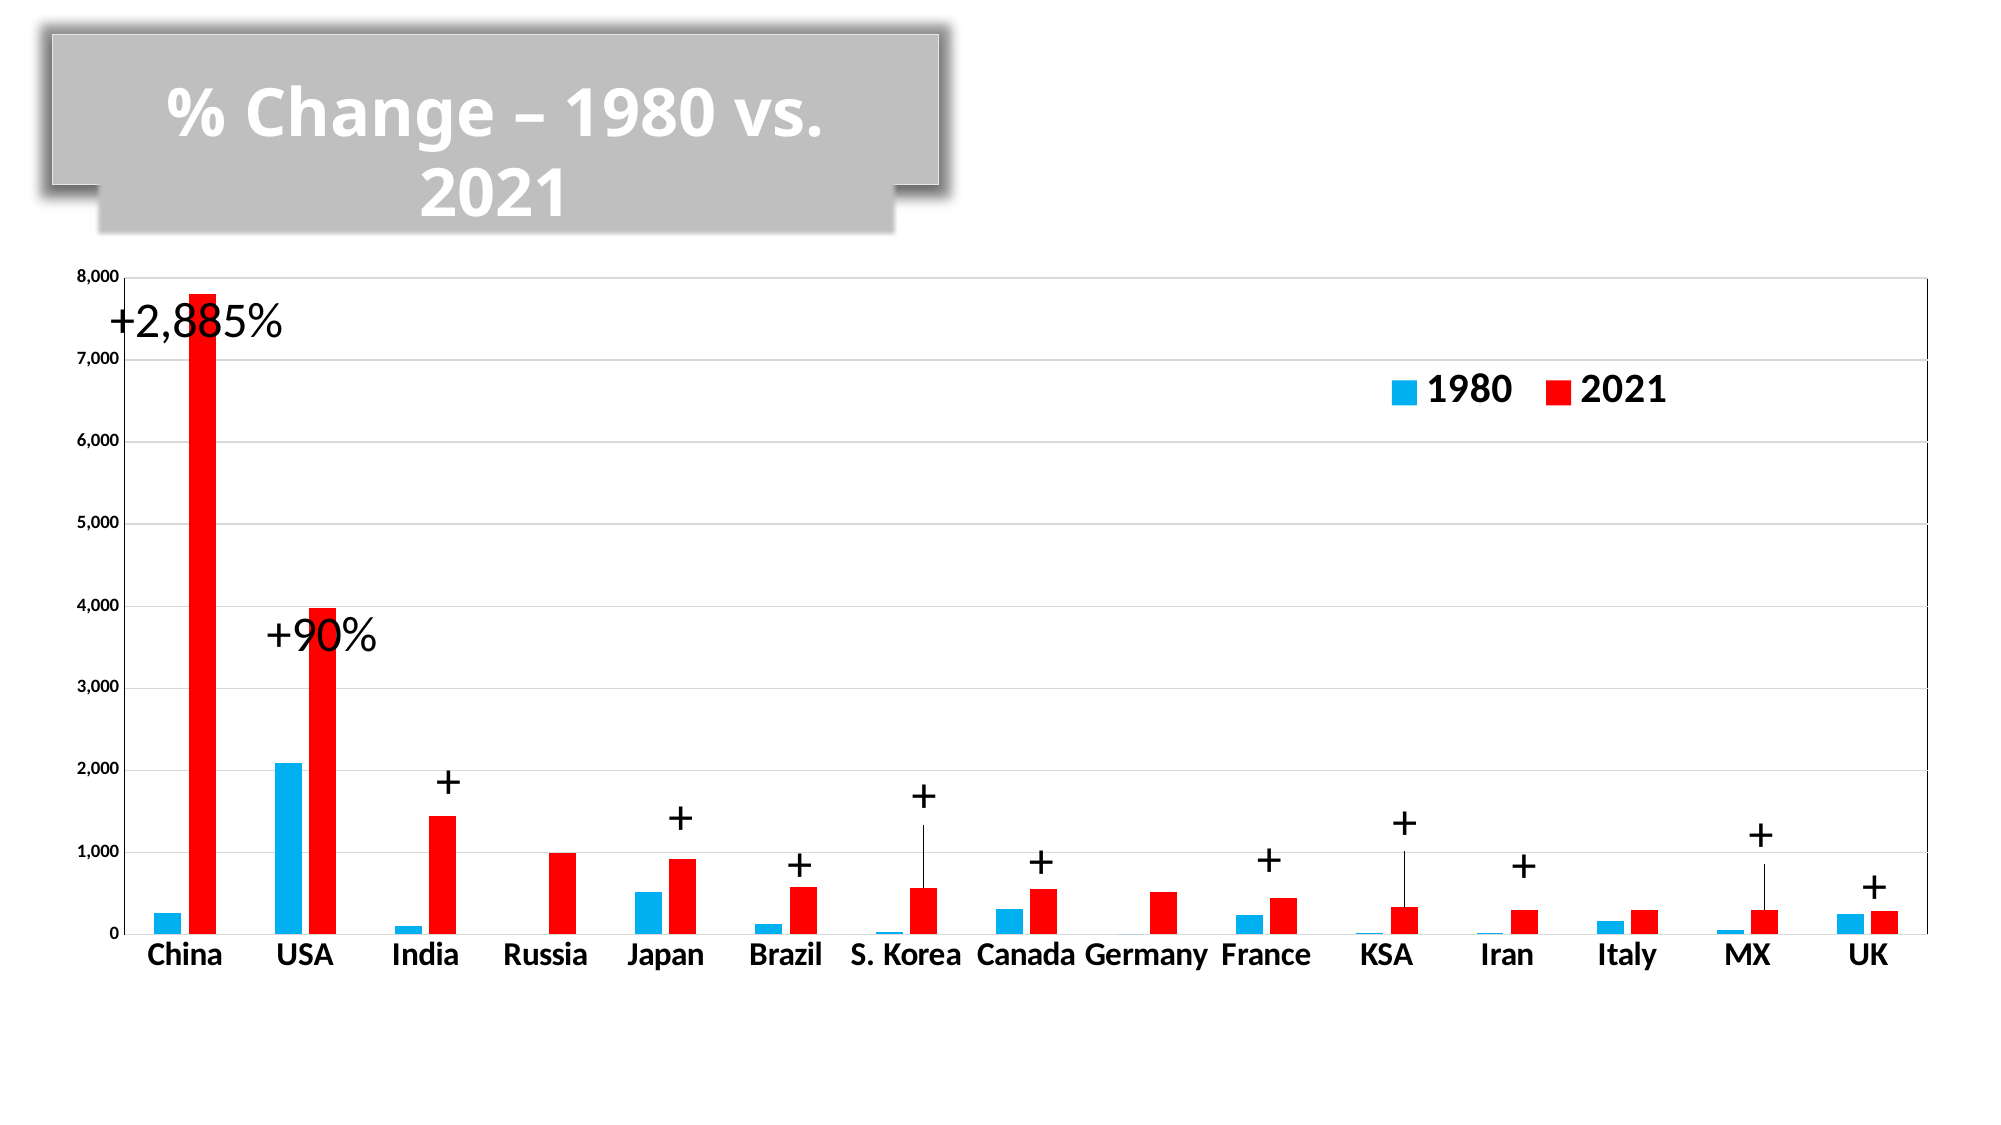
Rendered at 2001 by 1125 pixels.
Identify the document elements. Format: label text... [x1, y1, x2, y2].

text_box [52, 34, 939, 185]
chart [20, 213, 1958, 1108]
text_box % Change – 1980 vs. 2021 [98, 66, 896, 213]
